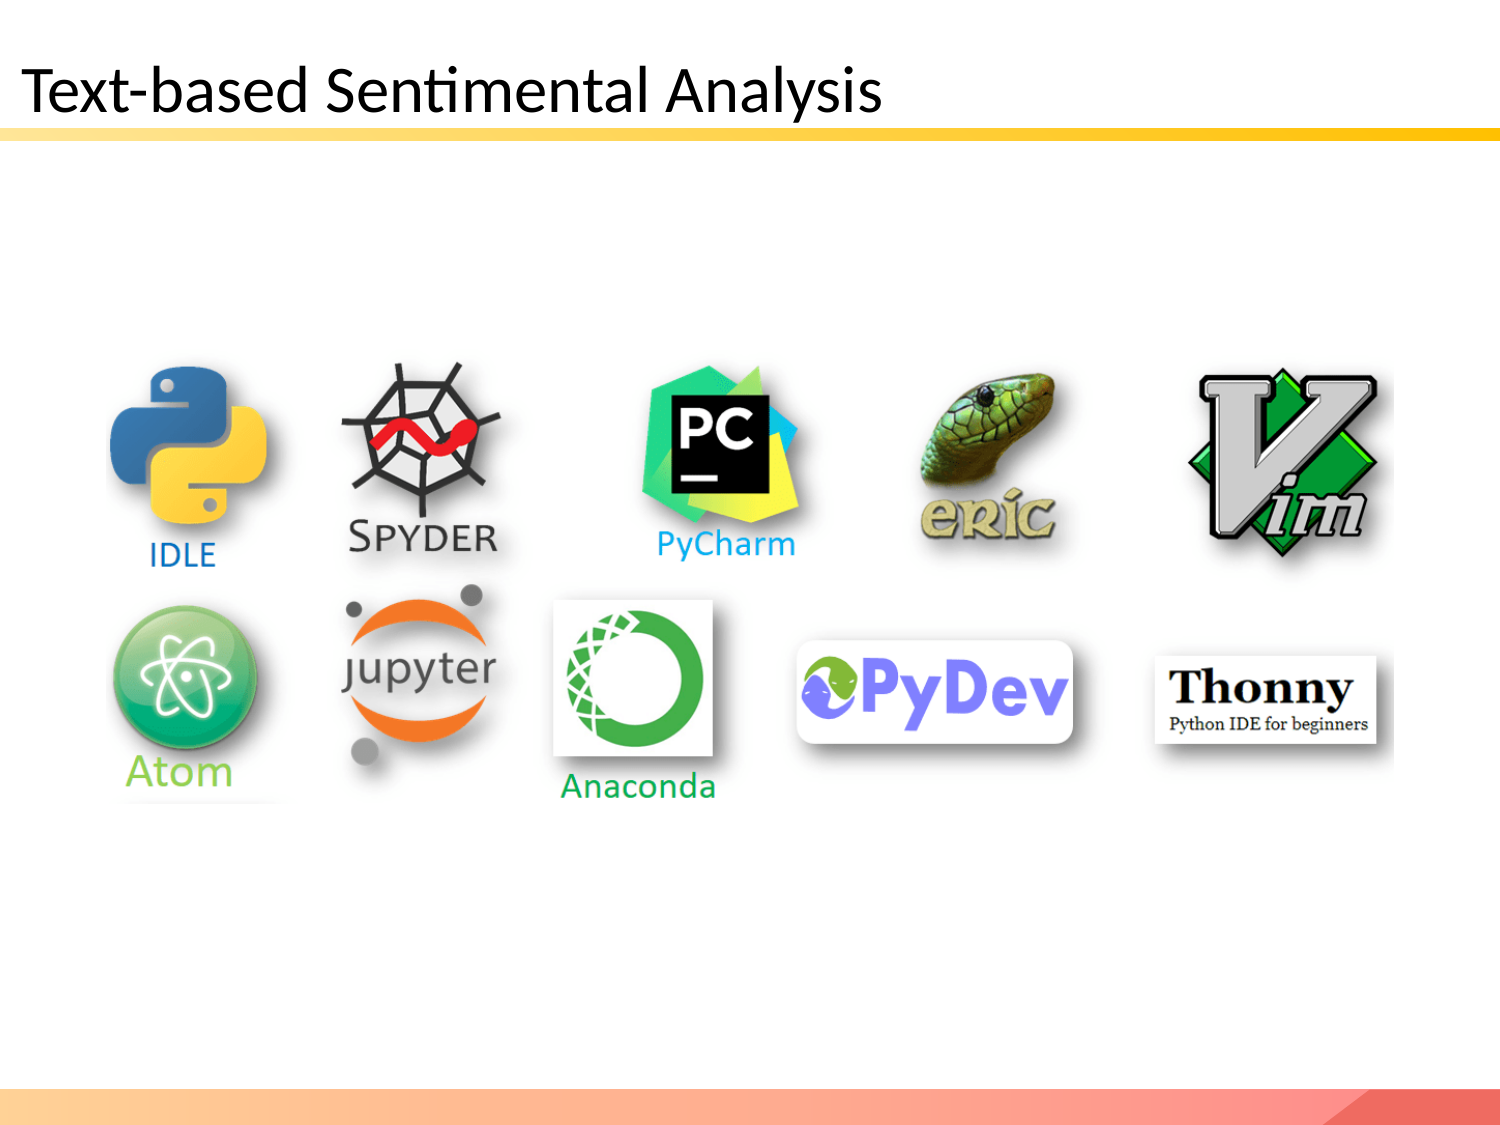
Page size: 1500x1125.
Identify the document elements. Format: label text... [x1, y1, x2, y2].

text_box [0, 1089, 1367, 1125]
text_box [0, 127, 1500, 141]
picture [106, 349, 1394, 804]
text_box Text-based Sentimental Analysis [6, 38, 899, 127]
text_box [1321, 1088, 1500, 1125]
